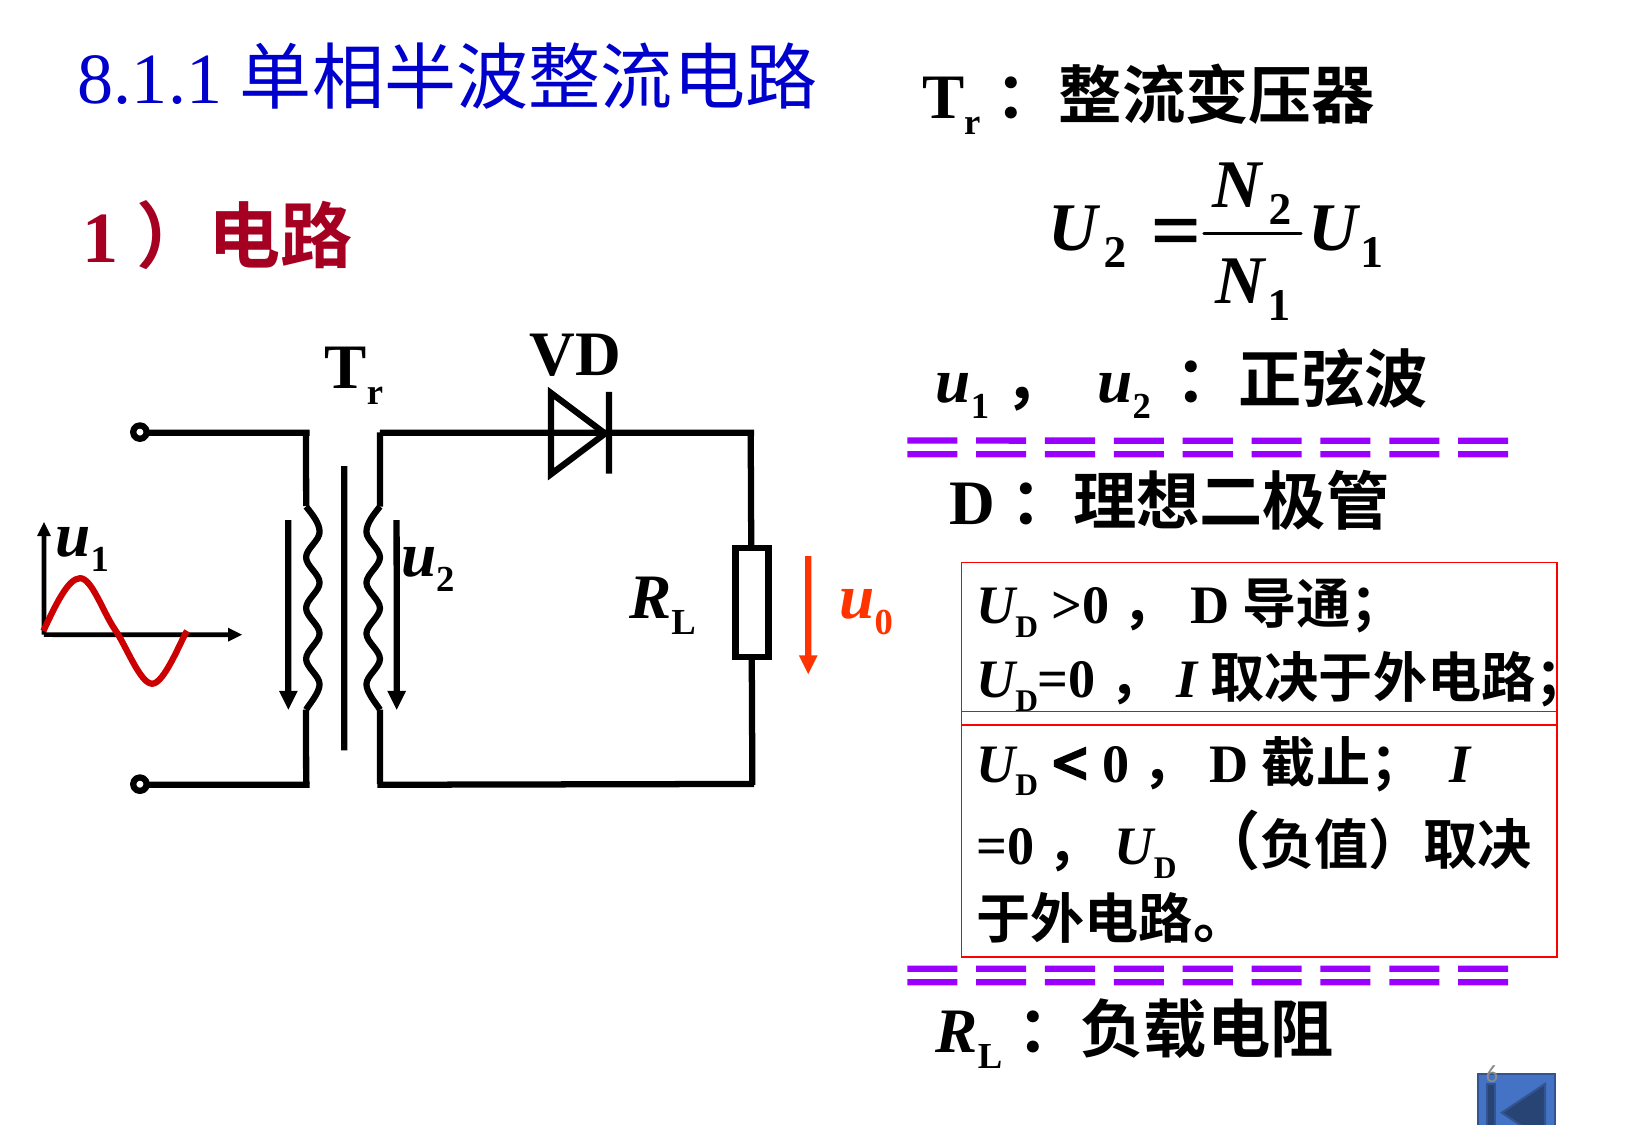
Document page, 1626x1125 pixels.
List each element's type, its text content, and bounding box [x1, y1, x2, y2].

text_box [907, 440, 1517, 455]
text_box UD  0，D截止； I =0，UD （负值）取决于外电路。 [961, 711, 1558, 958]
text_box UD >0，D导通；UD=0，I取决于外电路； [961, 562, 1558, 711]
text_box Tr：整流变压器 [907, 47, 1504, 149]
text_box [1042, 142, 1395, 336]
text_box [907, 968, 1517, 983]
text_box [1477, 1103, 1488, 1125]
text_box 8.1.1单相半波整流电路 [62, 23, 874, 125]
slide_number 6 [1147, 1042, 1514, 1103]
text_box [40, 305, 925, 791]
text_box 1）电路 [67, 183, 447, 285]
text_box RL：负载电阻 [920, 983, 1517, 1084]
text_box [1494, 1073, 1556, 1125]
text_box u1， u2 ：正弦波 [925, 332, 1517, 434]
text_box D：理想二极管 [934, 454, 1531, 545]
